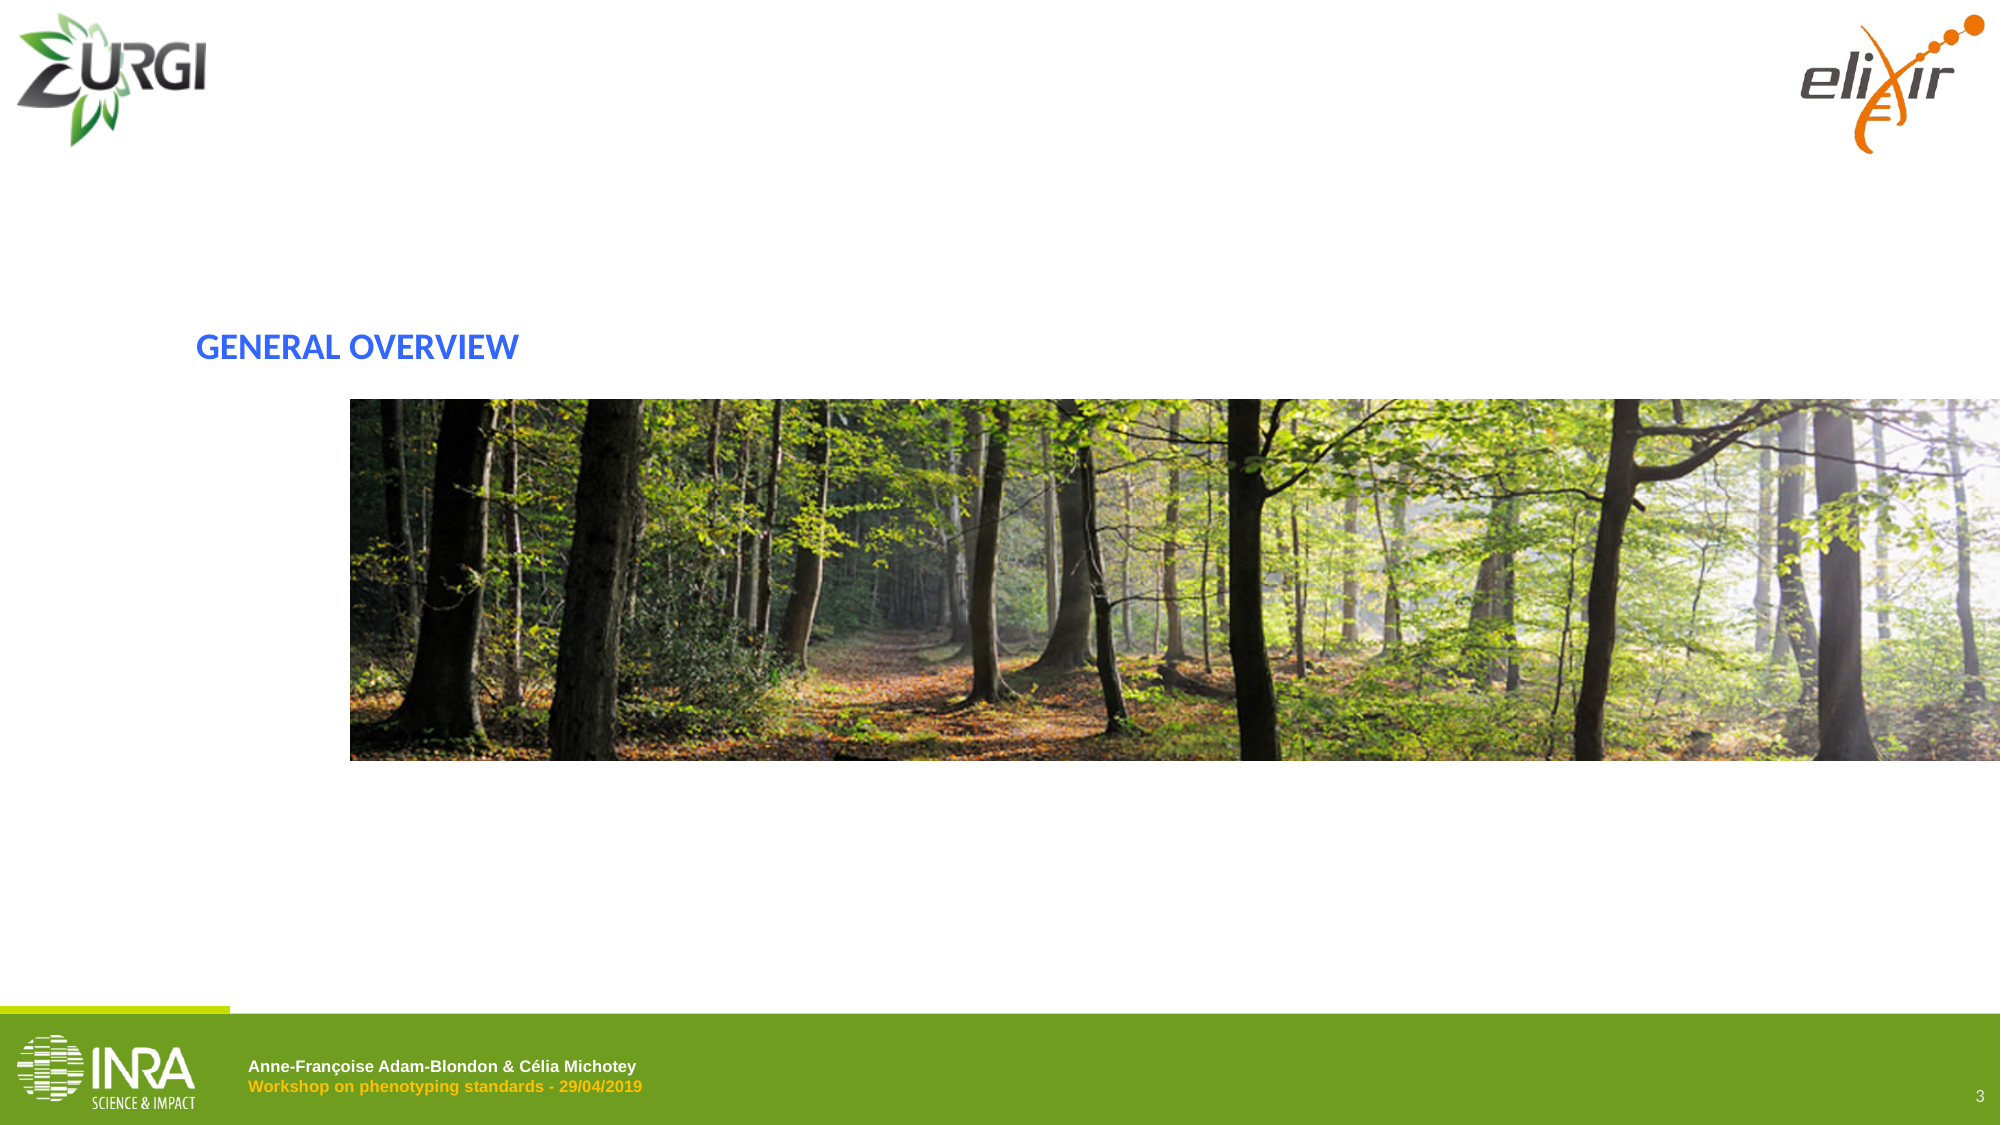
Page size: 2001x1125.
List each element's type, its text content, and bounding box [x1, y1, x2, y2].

picture [17, 1035, 195, 1109]
slide_number 3 [1533, 1065, 2000, 1125]
picture [17, 13, 206, 147]
picture [1800, 14, 1985, 154]
title General overview [180, 314, 1882, 421]
picture [350, 399, 2000, 761]
